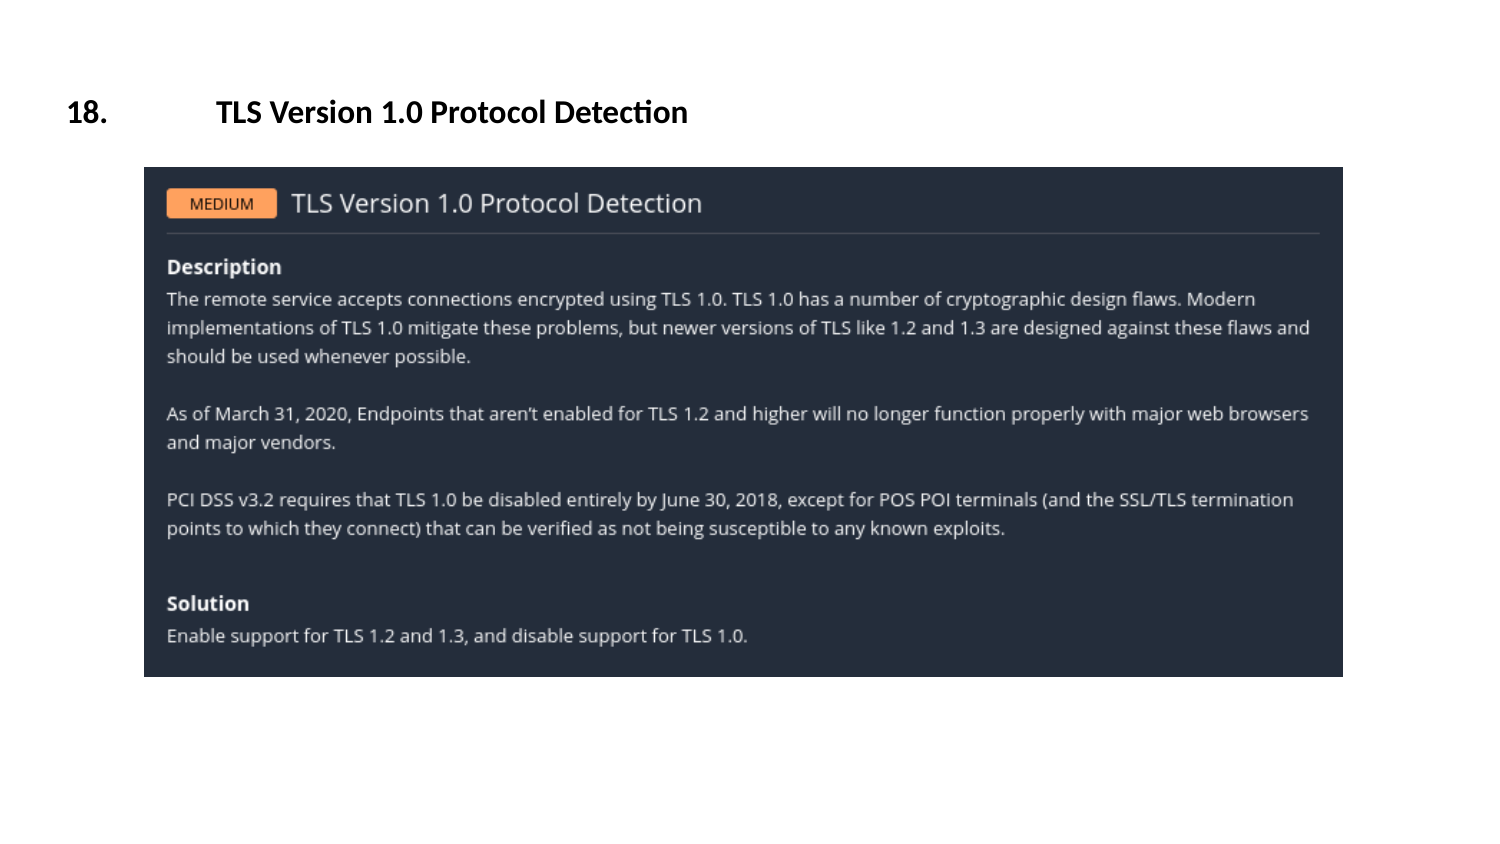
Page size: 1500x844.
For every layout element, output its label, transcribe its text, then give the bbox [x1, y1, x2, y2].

picture [144, 166, 1343, 677]
title 18. TLS Version 1.0 Protocol Detection [51, 72, 1449, 167]
